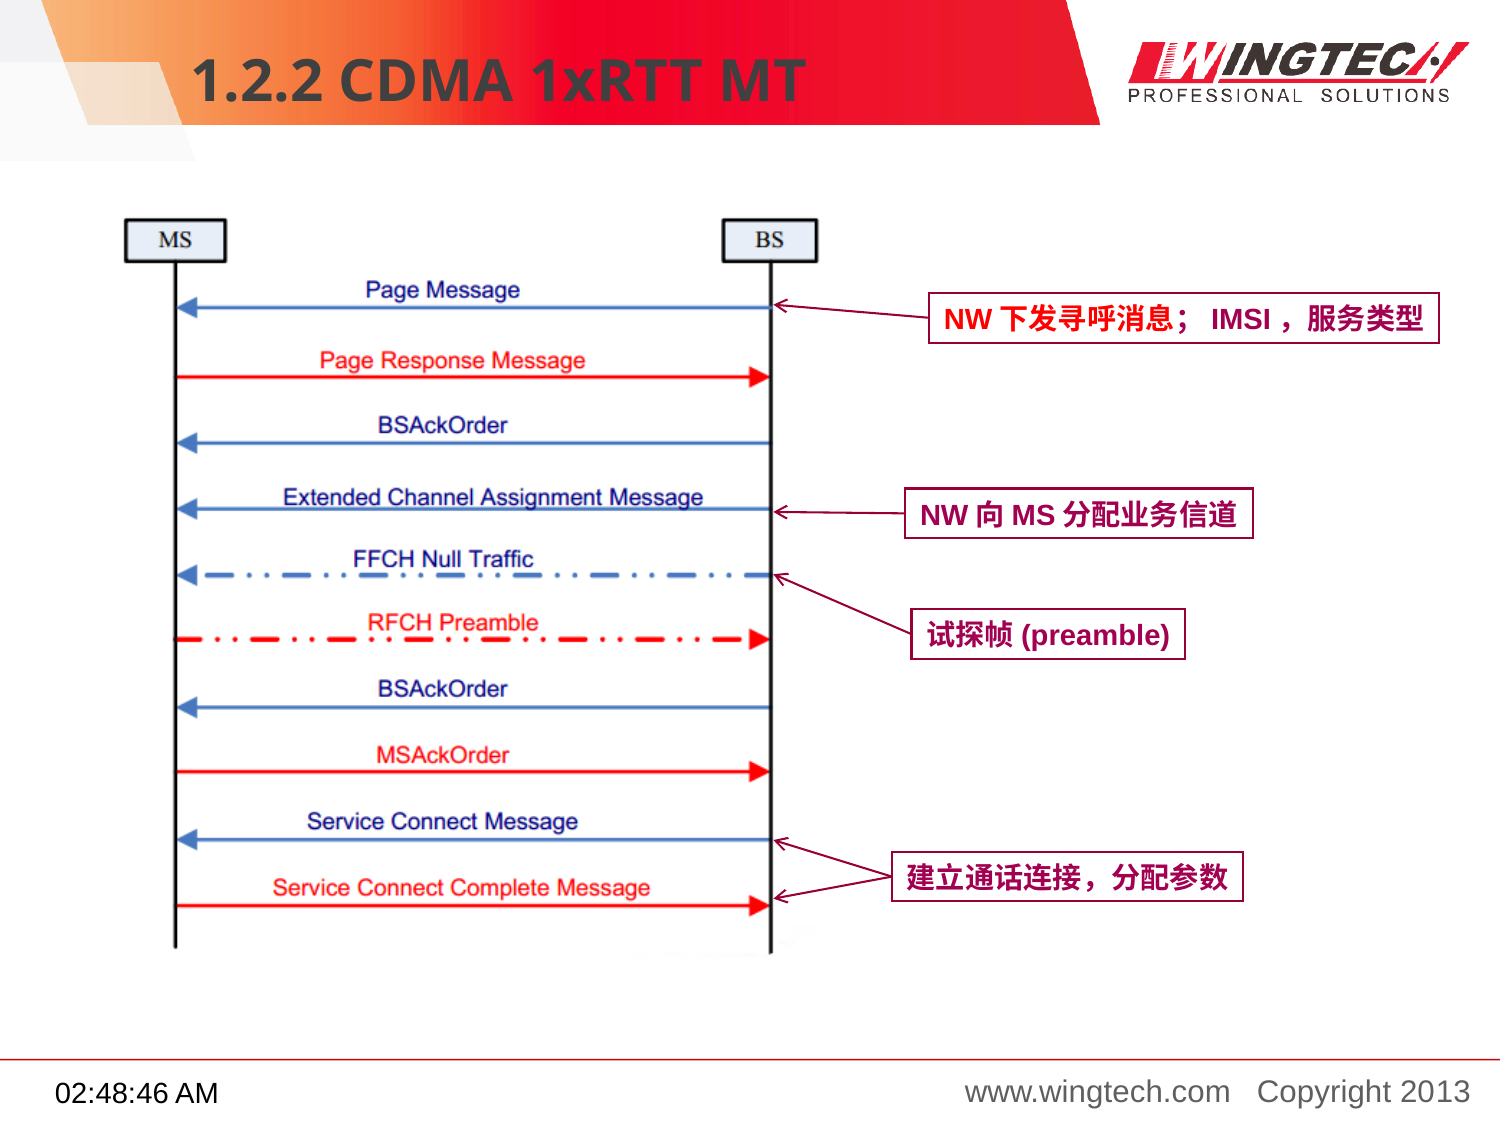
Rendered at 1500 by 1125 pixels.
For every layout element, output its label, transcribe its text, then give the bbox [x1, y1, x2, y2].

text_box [773, 304, 938, 319]
picture [116, 210, 825, 962]
text_box 试探帧(preamble) [911, 609, 1186, 659]
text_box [773, 511, 915, 515]
picture [0, 0, 1107, 161]
text_box NW下发寻呼消息；IMSI，服务类型 [929, 292, 1440, 343]
title 1.2.2 CDMA 1xRTT MT [175, 35, 1149, 118]
text_box 建立通话连接，分配参数 [893, 851, 1244, 902]
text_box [773, 876, 891, 899]
text_box NW向MS分配业务信道 [905, 488, 1253, 539]
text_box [773, 839, 891, 876]
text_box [773, 573, 915, 635]
